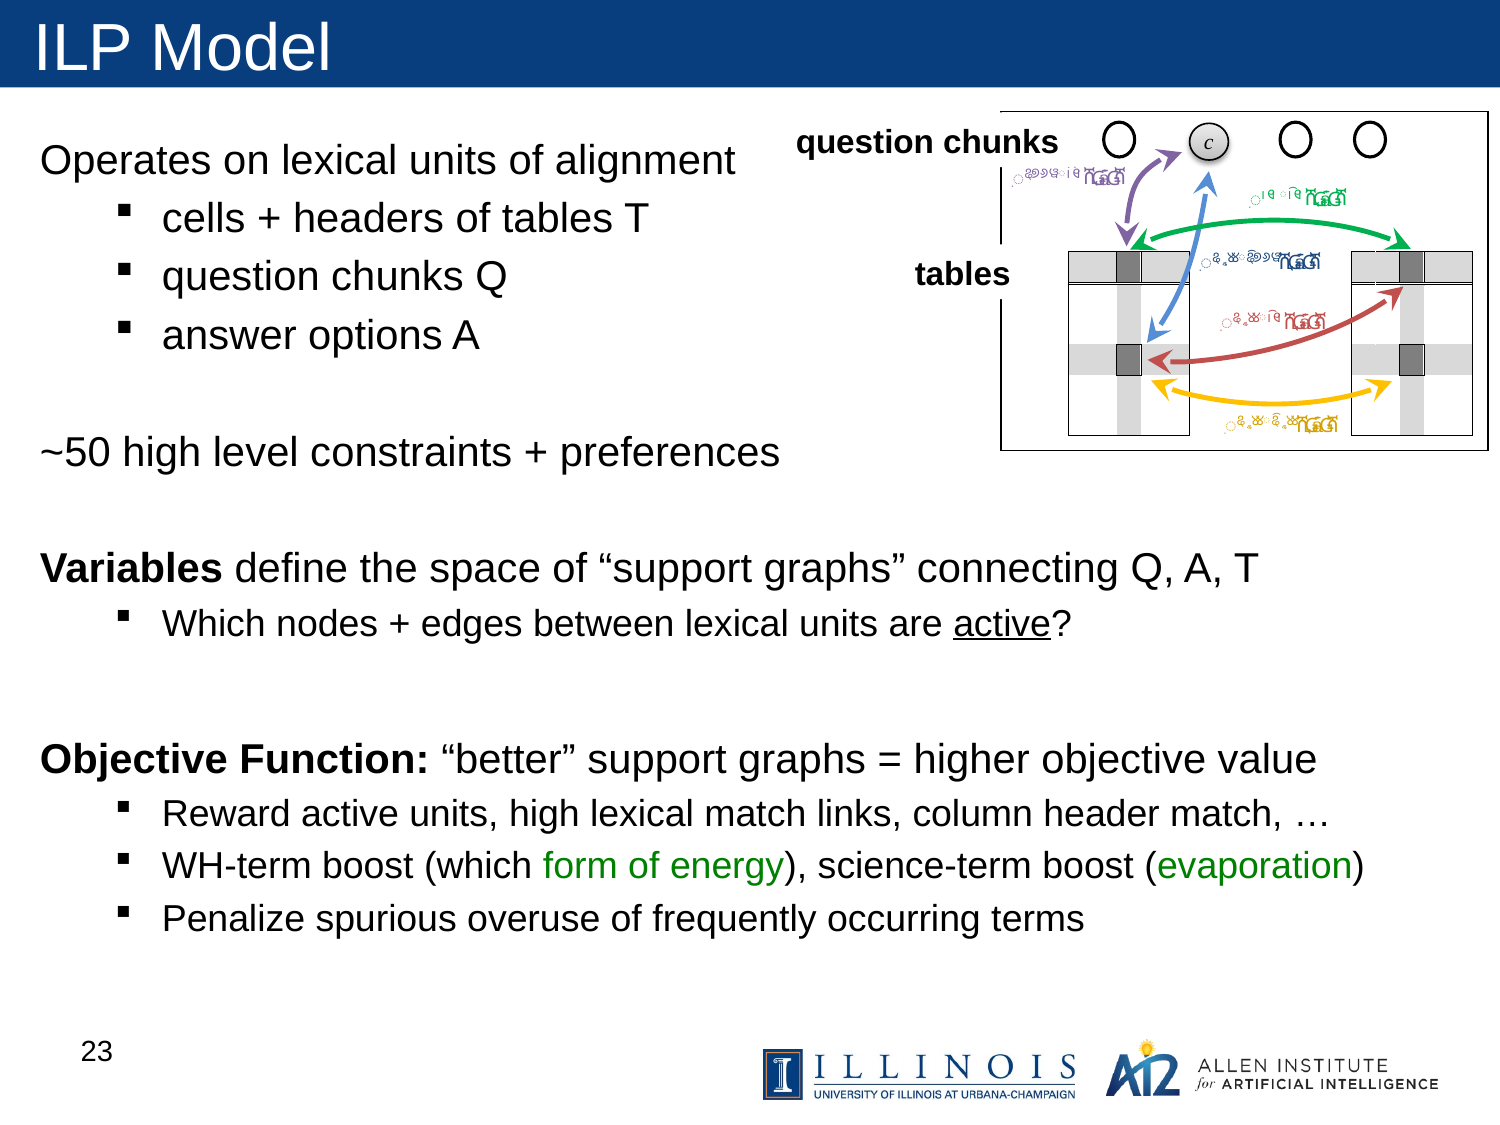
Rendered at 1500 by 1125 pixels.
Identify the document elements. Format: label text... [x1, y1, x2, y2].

list Operates on lexical units of alignment cells + headers of tables T question chunks Q answer options A ~50 high level constraints + preferences Variables define the space of “support graphs” connecting Q, A, T Which nodes + edges between lexical units are active? Objective Function: “better” support graphs = higher objective value Reward active units, high lexical match links, column header match, … WH-term boost (which form of energy), science-term boost (evaporation) Penalize spurious overuse of frequently occurring terms [24, 124, 1488, 1006]
slide_number 23 [65, 1024, 416, 1103]
title ILP Model [0, 0, 1500, 88]
picture [1100, 1035, 1450, 1100]
picture [763, 1049, 1075, 1100]
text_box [778, 112, 1488, 451]
